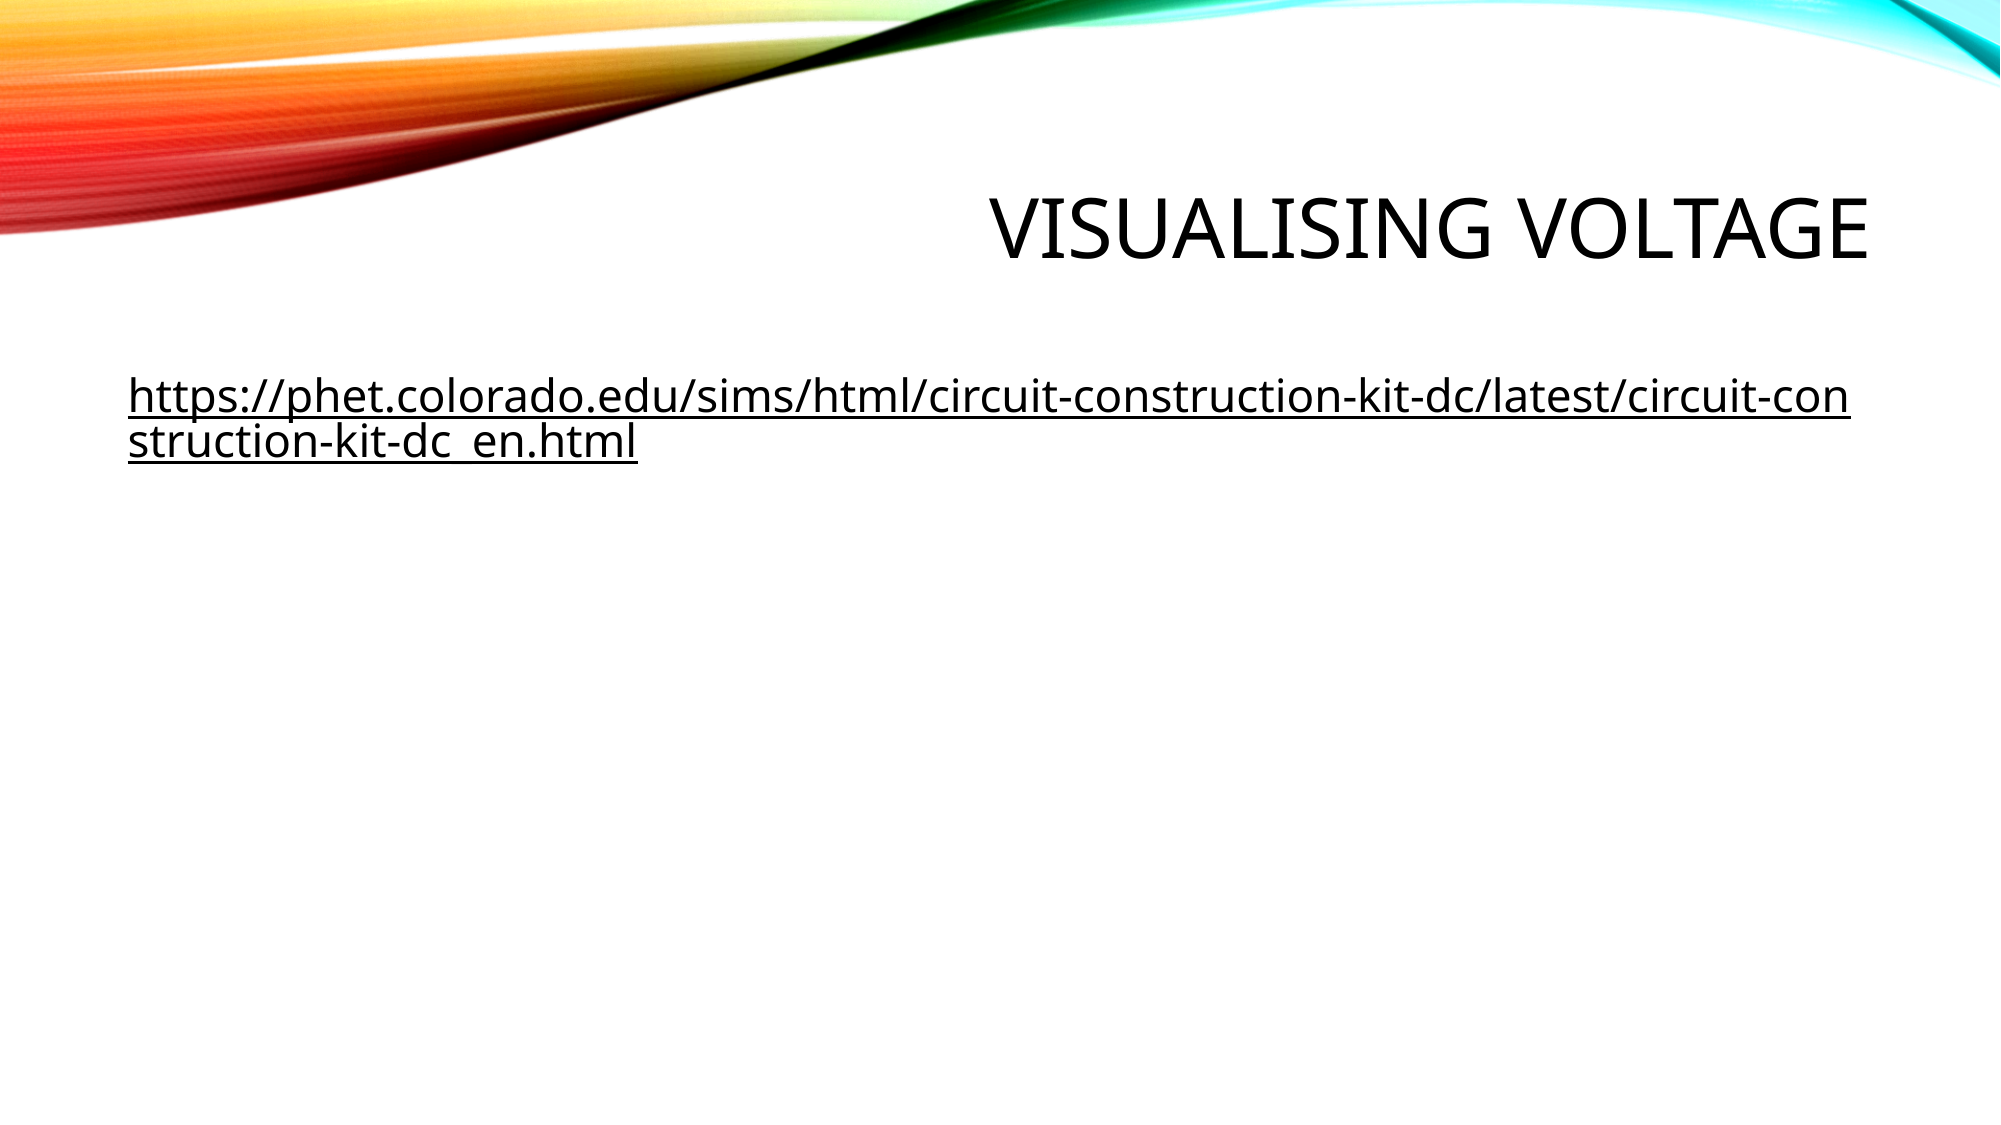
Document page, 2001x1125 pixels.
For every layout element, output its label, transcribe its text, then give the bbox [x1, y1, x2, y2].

picture [0, 0, 2000, 237]
list https://phet.colorado.edu/sims/html/circuit-construction-kit-dc/latest/circuit-construction-kit-dc_en.html [112, 360, 1888, 1021]
title Visualising voltage [474, 125, 1888, 338]
